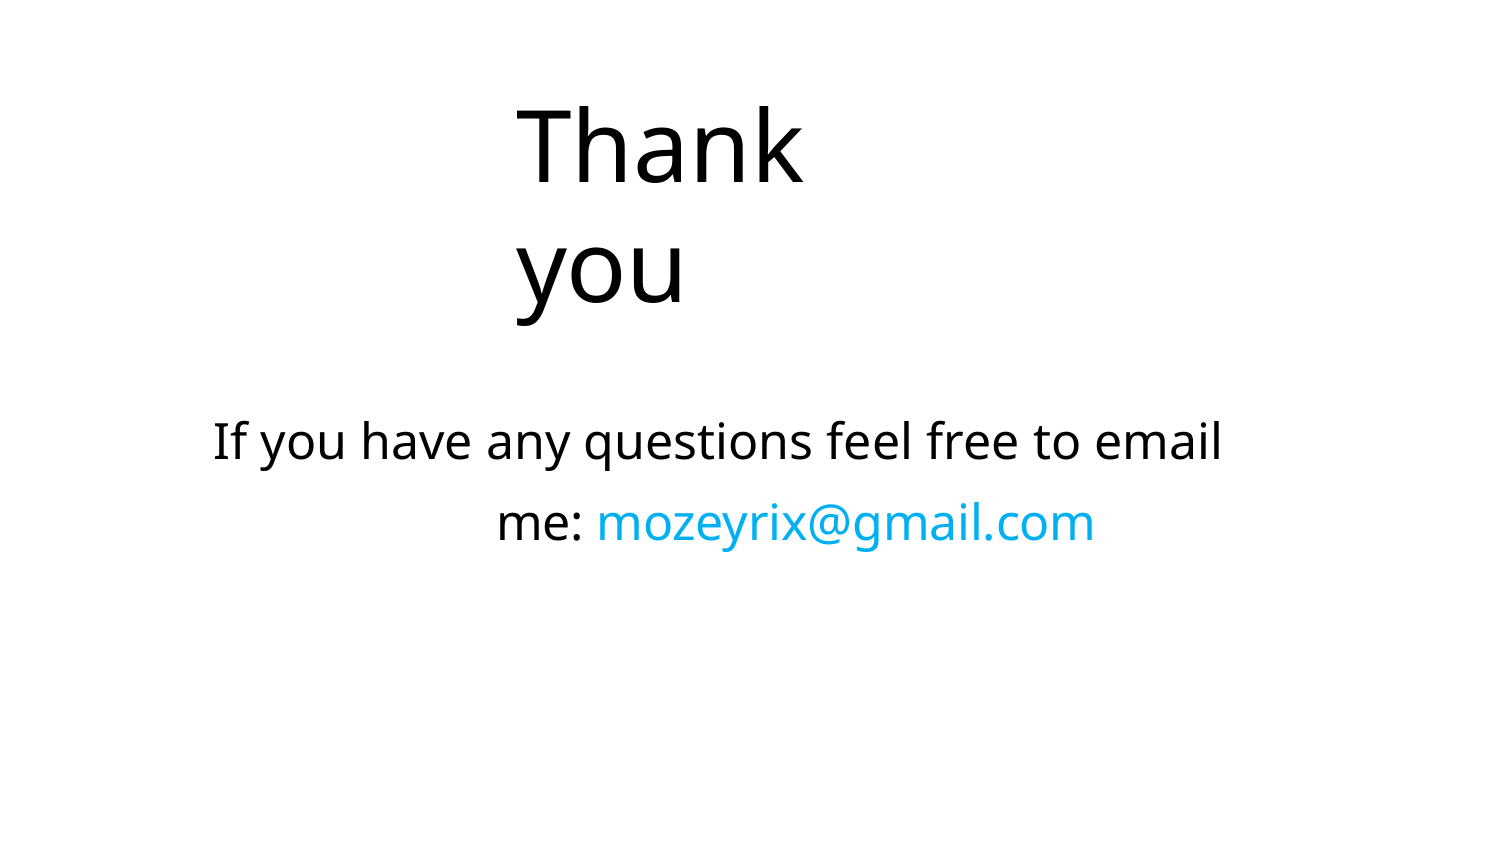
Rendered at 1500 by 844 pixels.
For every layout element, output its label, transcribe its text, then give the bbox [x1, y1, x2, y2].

text_box Thank you [514, 80, 986, 323]
text_box If you have any questions feel free to email me: mozeyrix@gmail.com [211, 386, 1263, 551]
